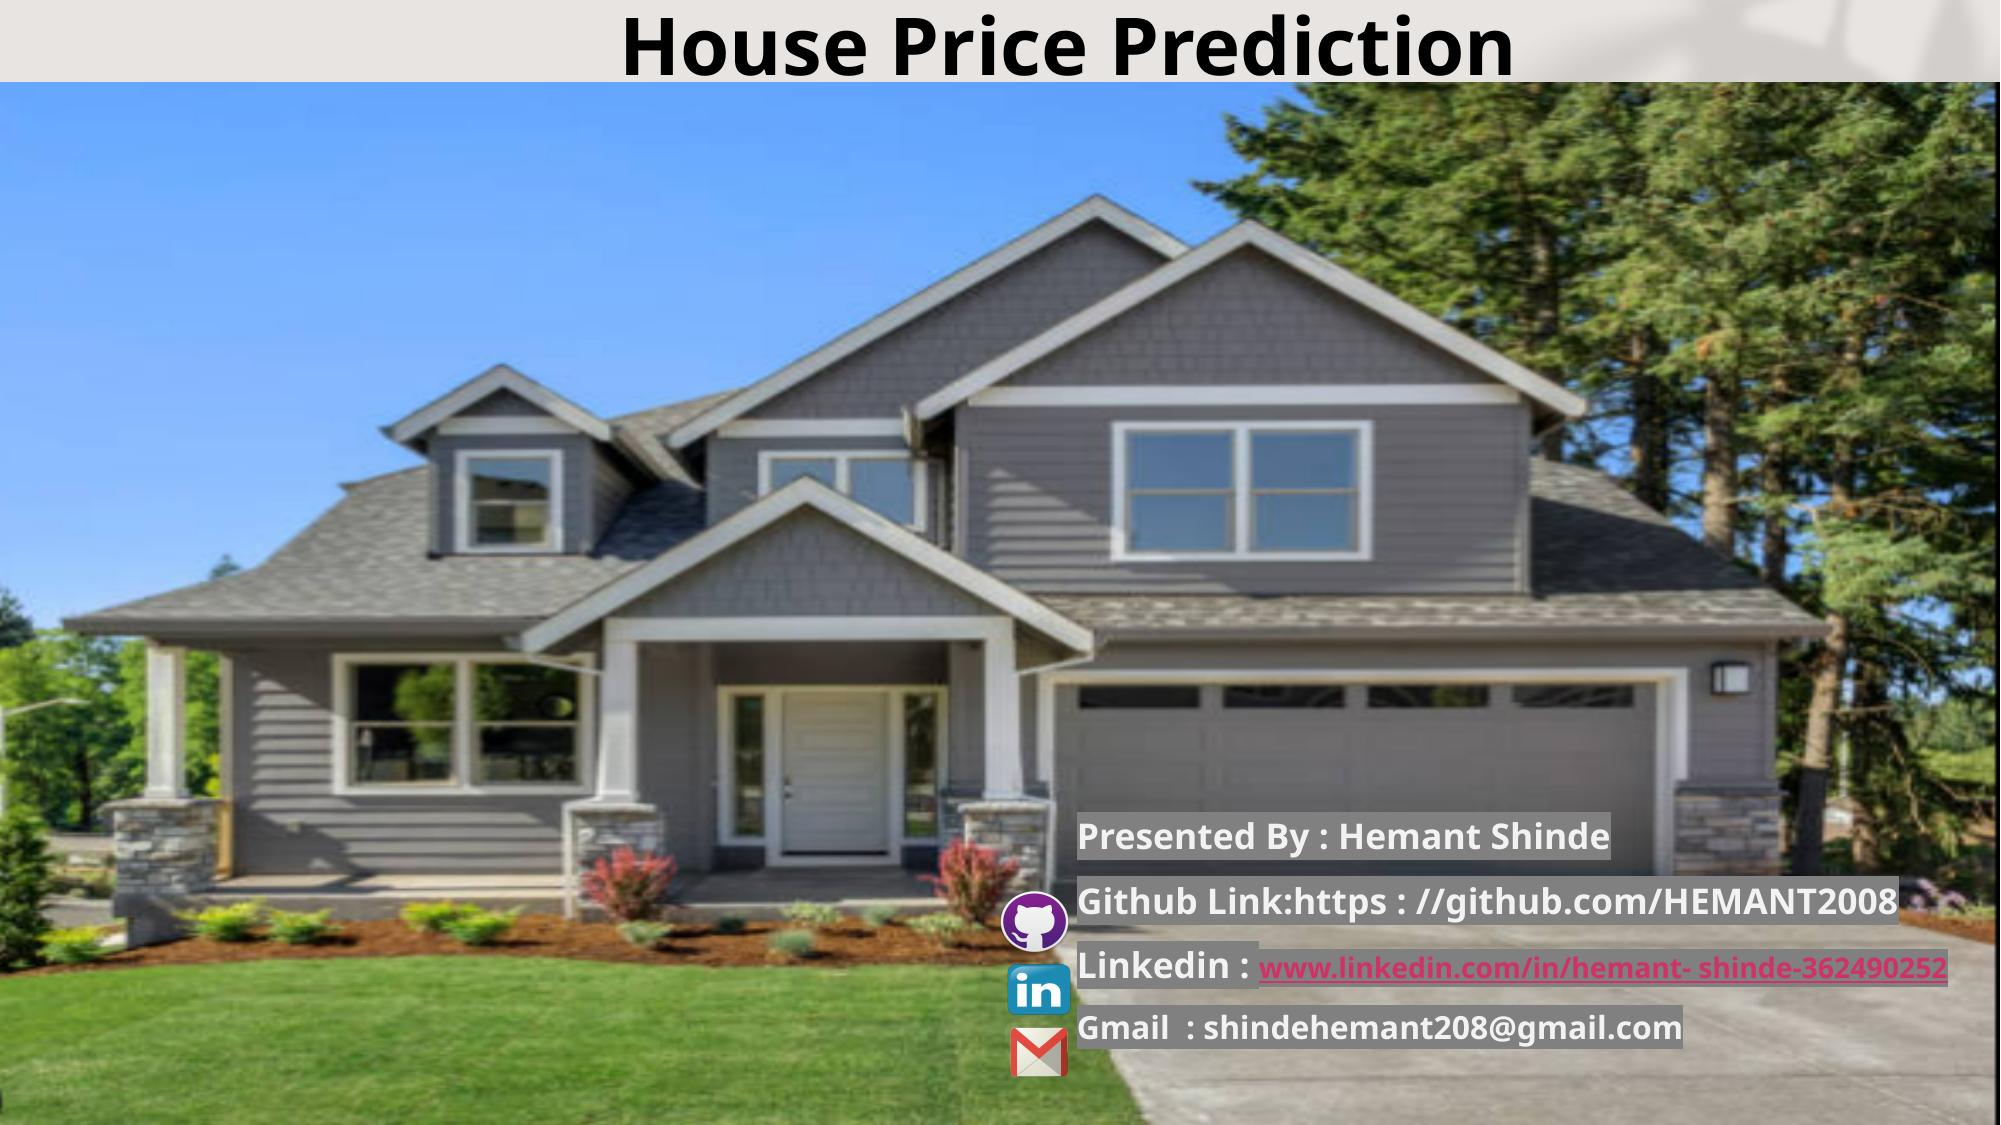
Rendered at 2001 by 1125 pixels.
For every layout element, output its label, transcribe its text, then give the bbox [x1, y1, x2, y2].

title House Price Prediction [604, 0, 1815, 79]
picture [0, 81, 2000, 1125]
